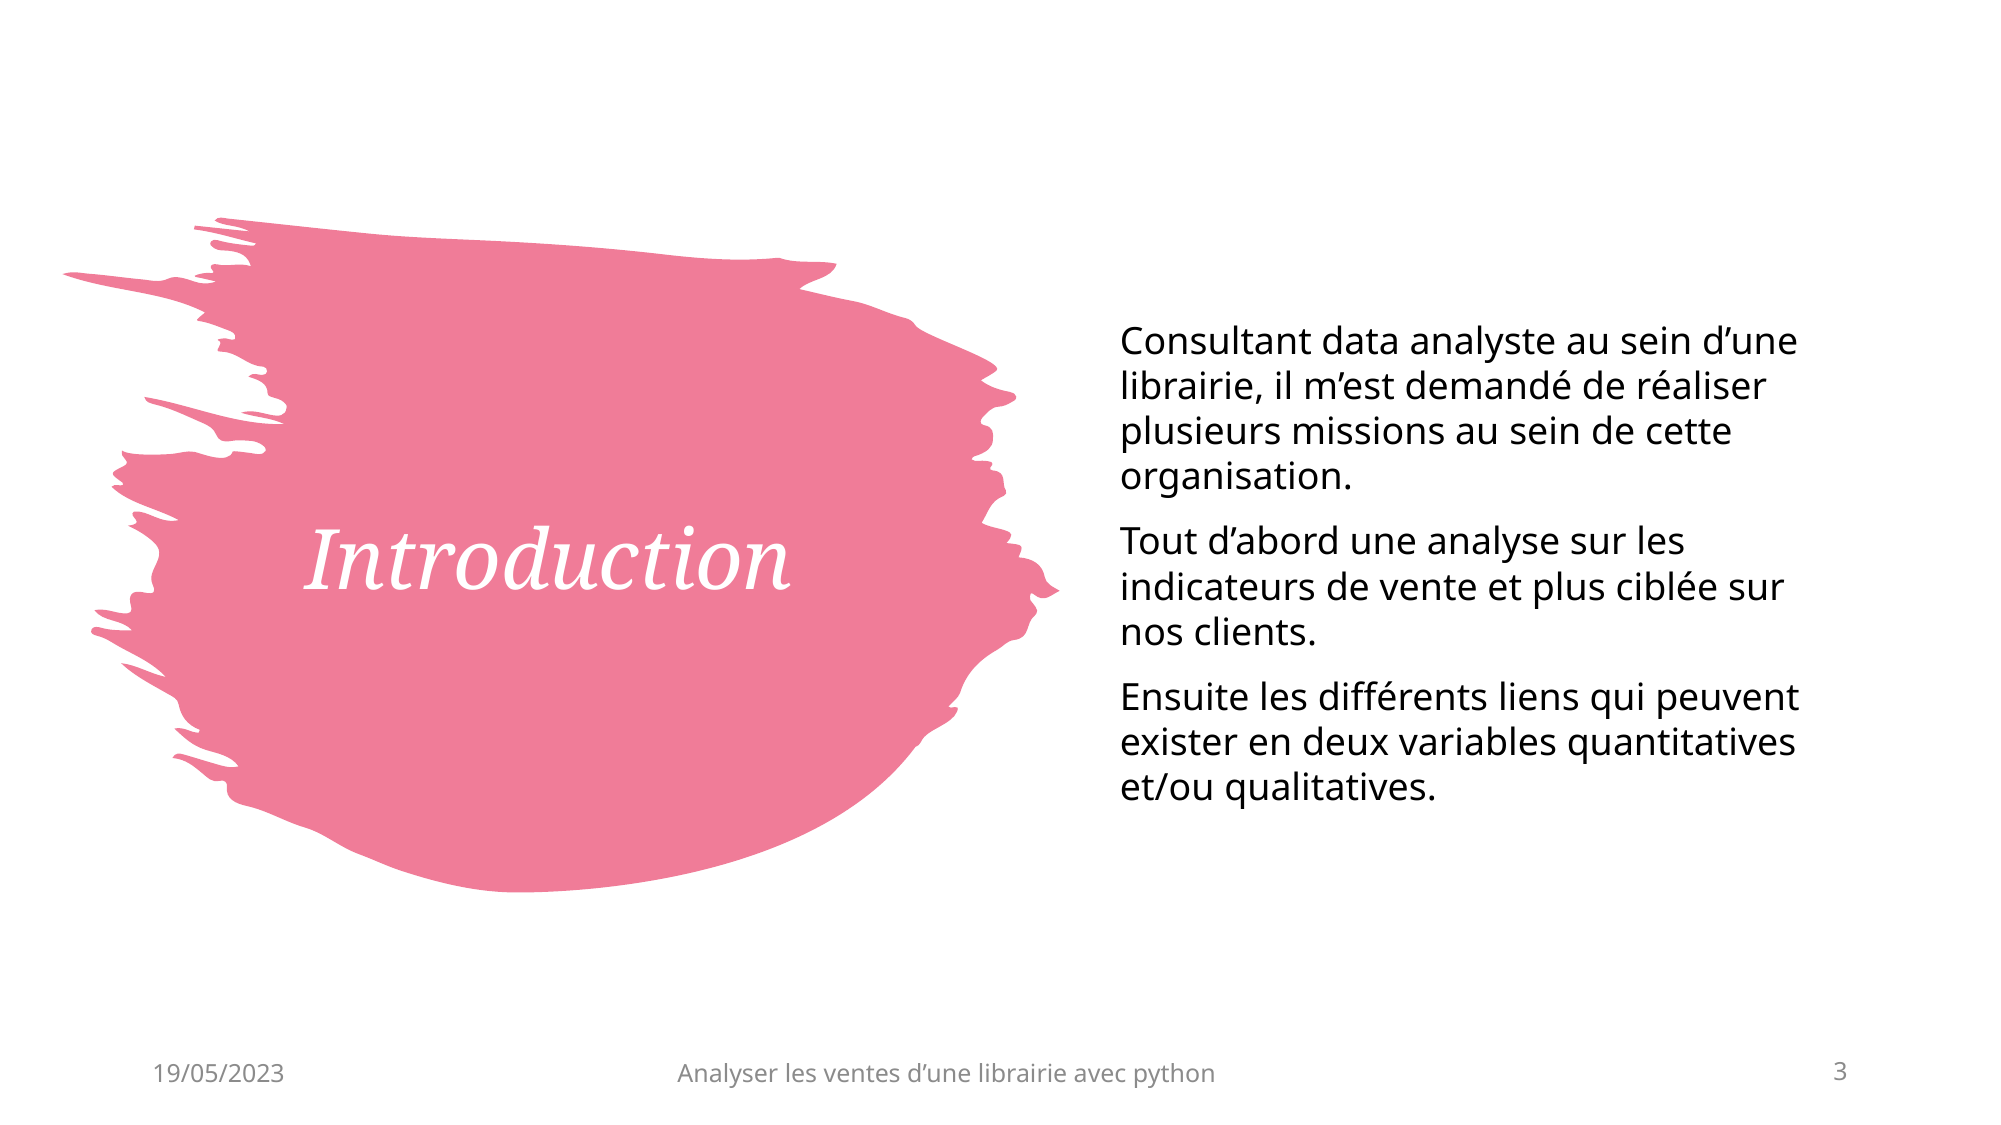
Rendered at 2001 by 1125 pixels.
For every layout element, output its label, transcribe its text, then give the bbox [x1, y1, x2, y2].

title Introduction [290, 367, 903, 758]
slide_number 3 [1412, 1042, 1863, 1103]
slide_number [137, 1042, 588, 1103]
list Consultant data analyste au sein d’une librairie, il m’est demandé de réaliser plusieurs missions au sein de cette organisation. Tout d’abord une analyse sur les indicateurs de vente et plus ciblée sur nos clients. Ensuite les différents liens qui peuvent exister en deux variables quantitatives et/ou qualitatives. [1104, 116, 1863, 1009]
footer Analyser les ventes d’une librairie avec python [662, 1042, 1338, 1103]
